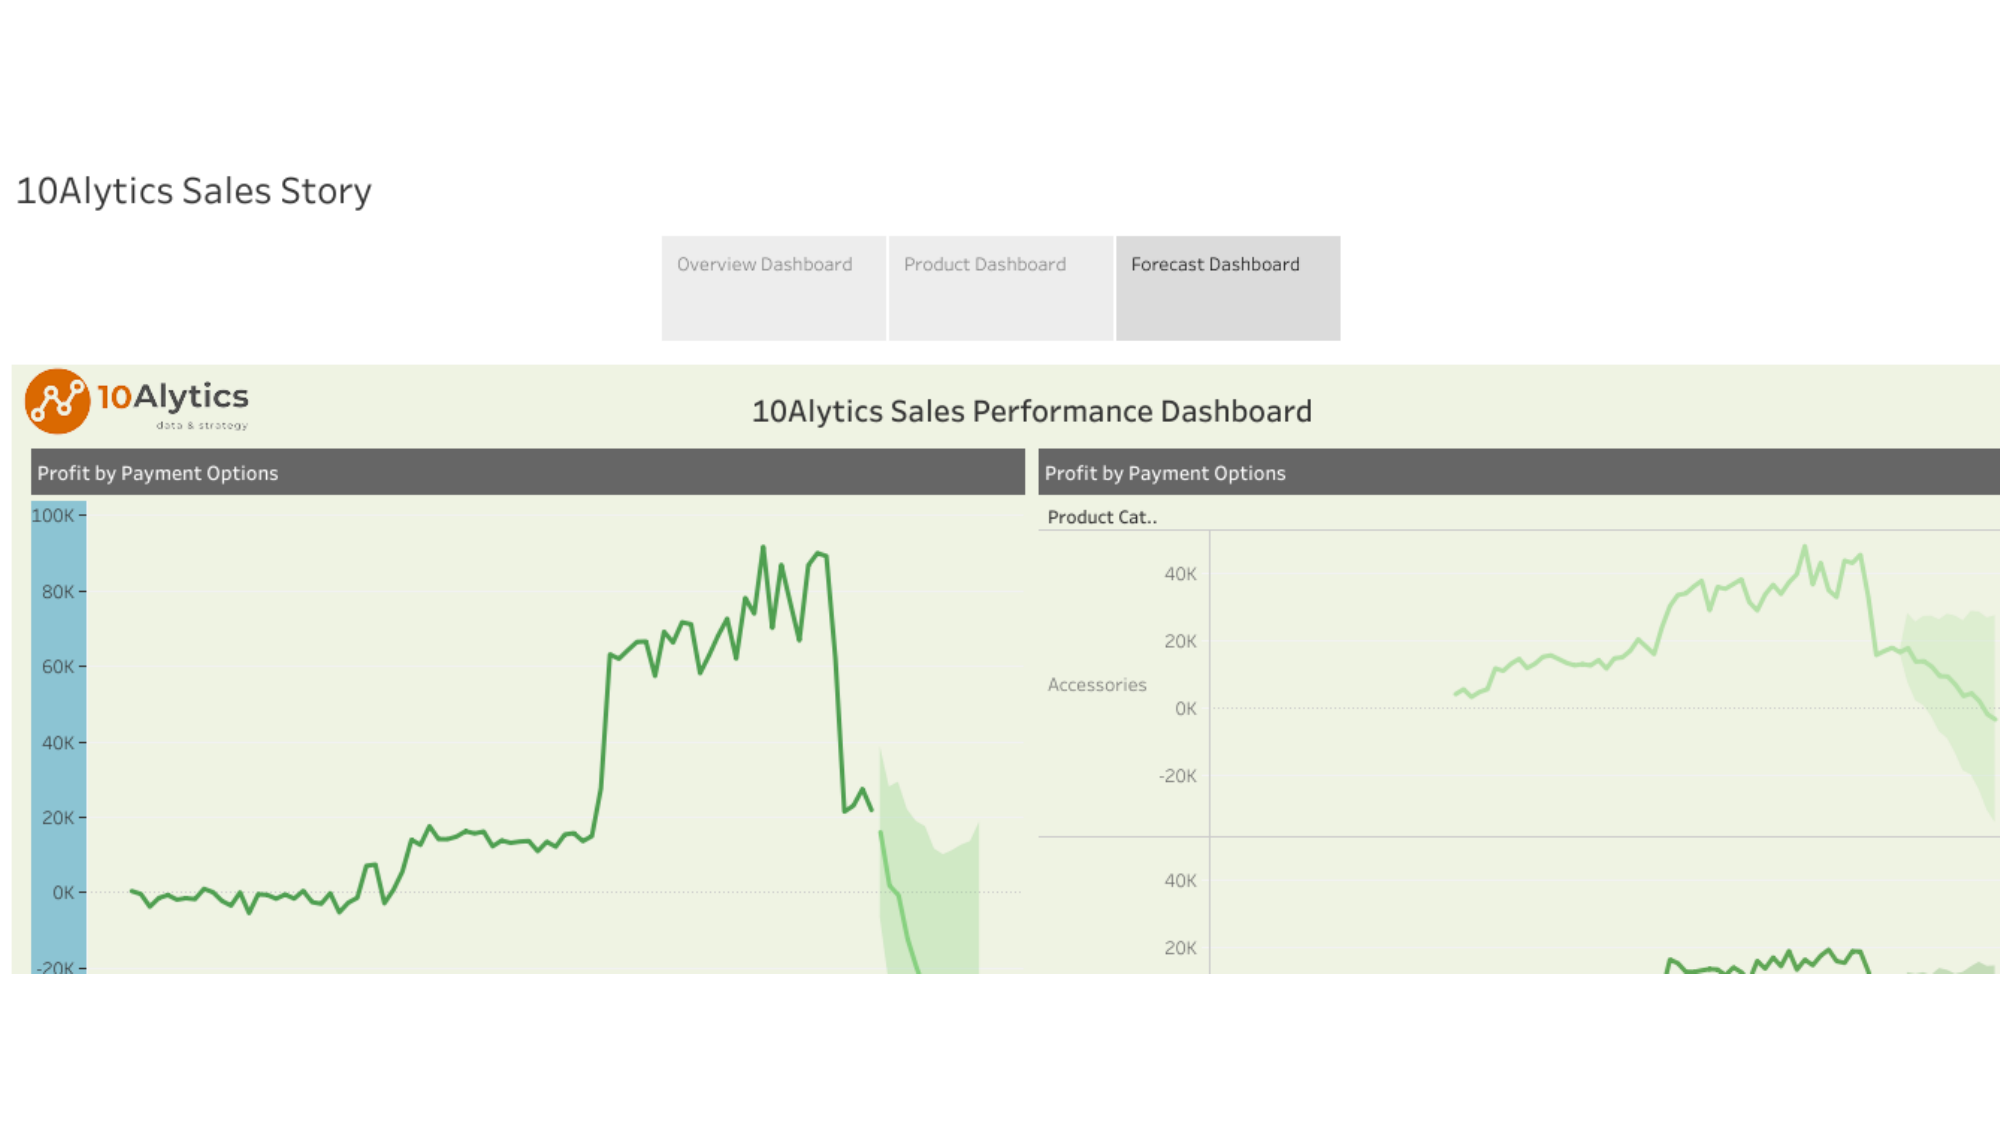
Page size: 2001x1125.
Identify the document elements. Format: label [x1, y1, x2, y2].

picture [0, 151, 2000, 974]
